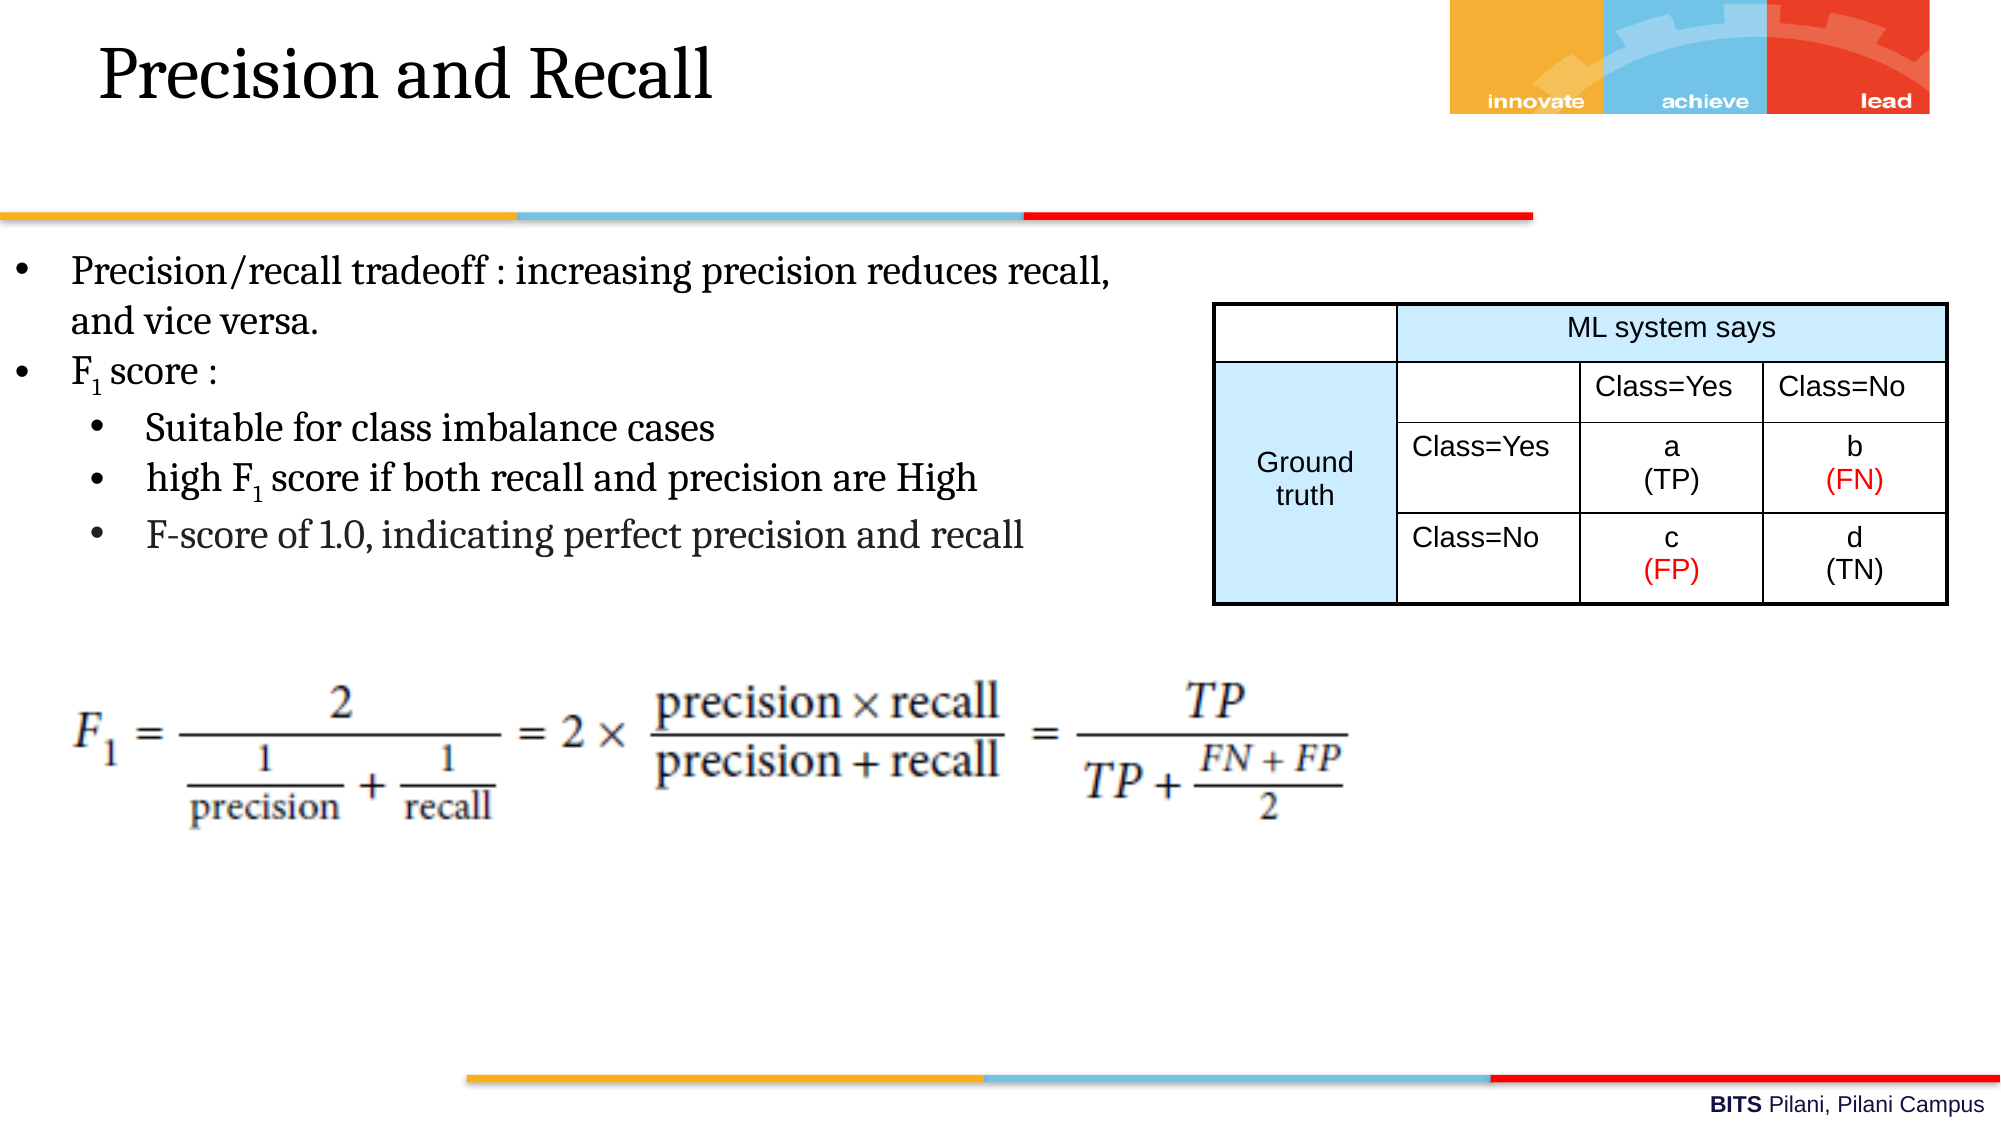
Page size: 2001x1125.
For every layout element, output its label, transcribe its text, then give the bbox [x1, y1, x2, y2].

table_cell Class=Yes [1398, 423, 1579, 512]
table_cell b (FN) [1764, 423, 1945, 512]
table_cell Class=No [1398, 514, 1579, 602]
table_cell [1398, 363, 1579, 422]
text_box Precision/recall tradeoff : increasing precision reduces recall, and vice versa. F1 score : Suitable for class imbalance cases high F1 score if both recall and precision are High F-score of 1.0, indicating perfect precision and recall [0, 235, 1188, 615]
table_cell Ground truth [1216, 363, 1396, 602]
table_cell c (FP) [1581, 514, 1762, 602]
table_cell a (TP) [1581, 423, 1762, 512]
title Precision and Recall [83, 24, 1895, 113]
table_cell Class=Yes [1581, 363, 1762, 422]
table_header ML system says [1398, 306, 1945, 361]
table_header [1216, 306, 1396, 361]
picture [1449, 0, 1930, 114]
picture [68, 665, 1445, 853]
table_cell d (TN) [1764, 514, 1945, 602]
table_cell Class=No [1764, 363, 1945, 422]
